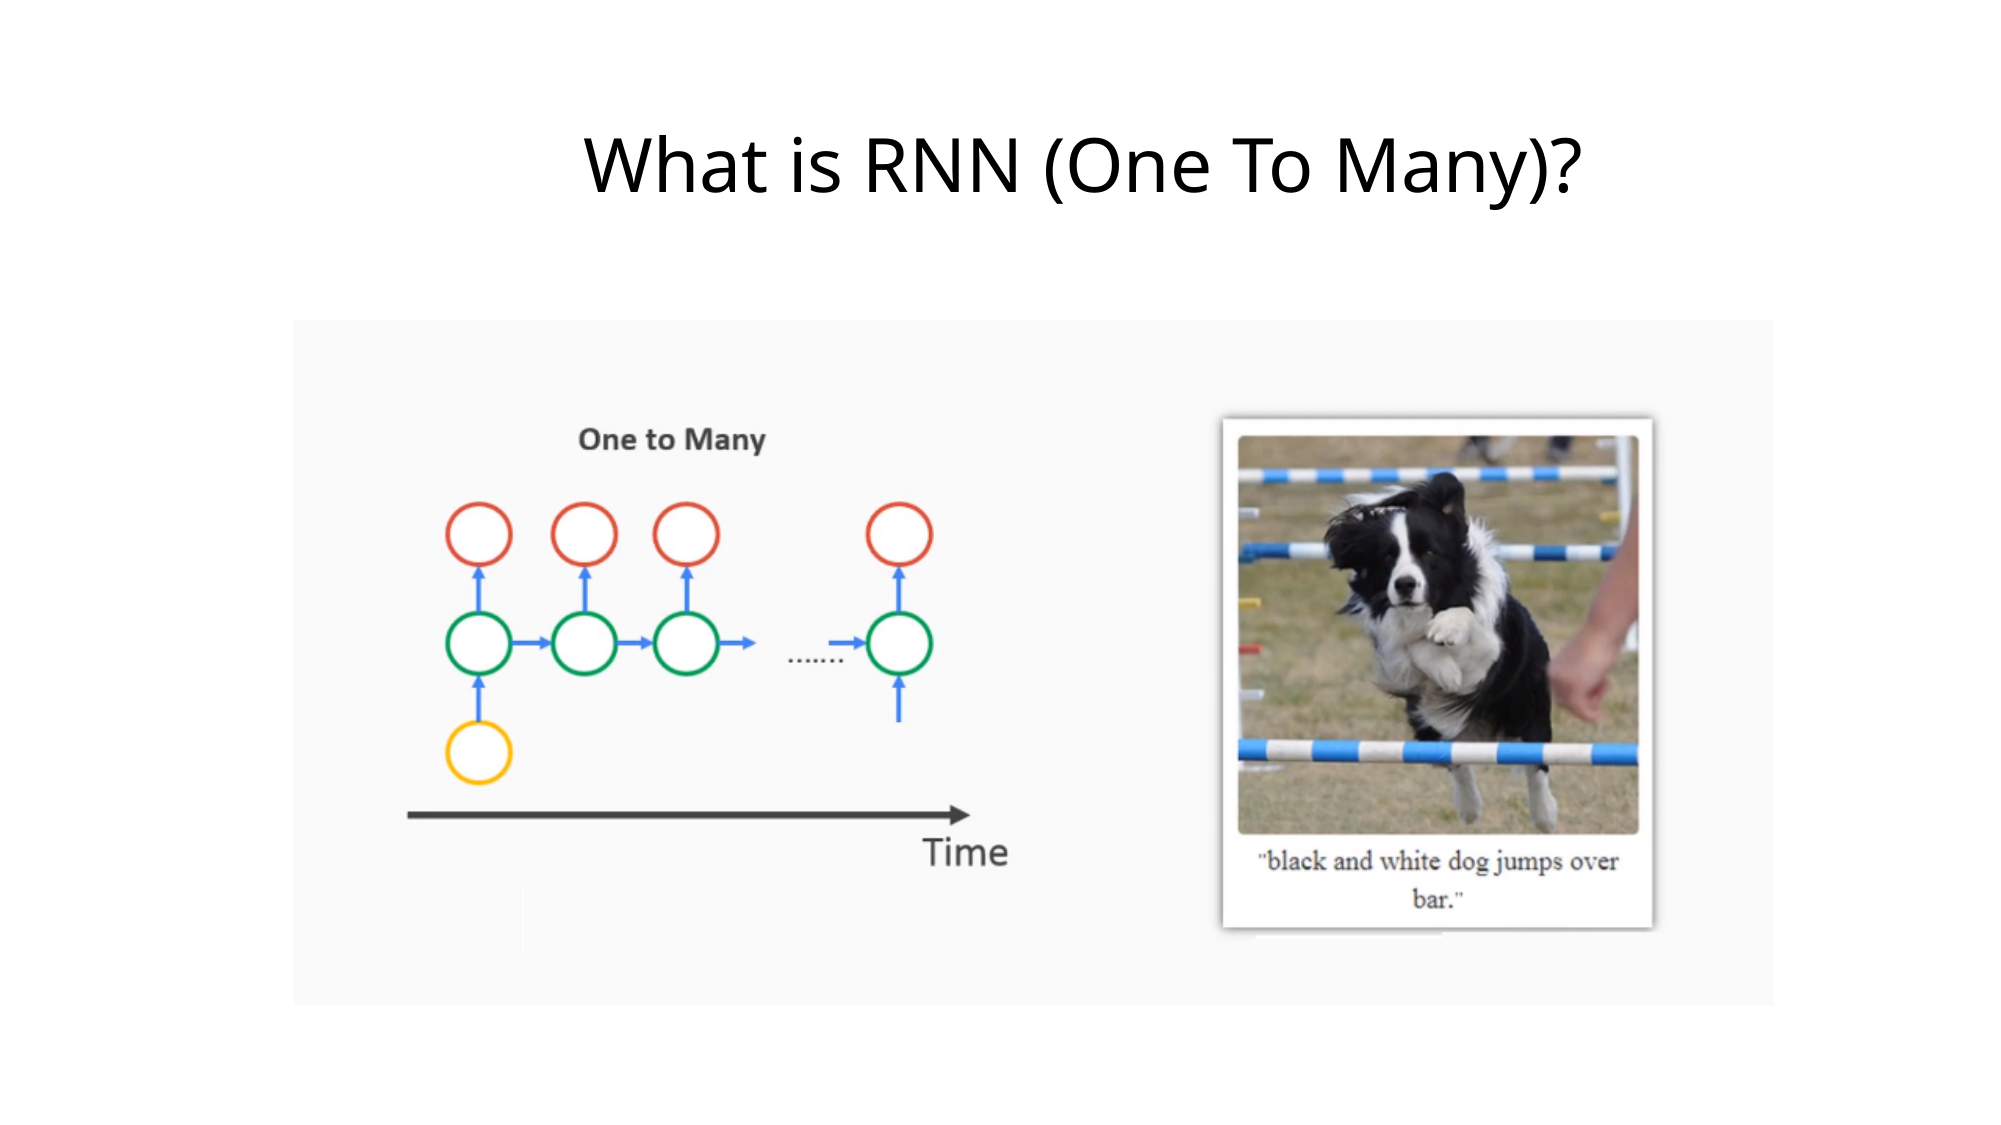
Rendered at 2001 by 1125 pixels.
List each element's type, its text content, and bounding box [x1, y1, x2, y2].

title What is RNN (One To Many)? [249, 31, 1918, 217]
picture [294, 320, 1774, 1006]
